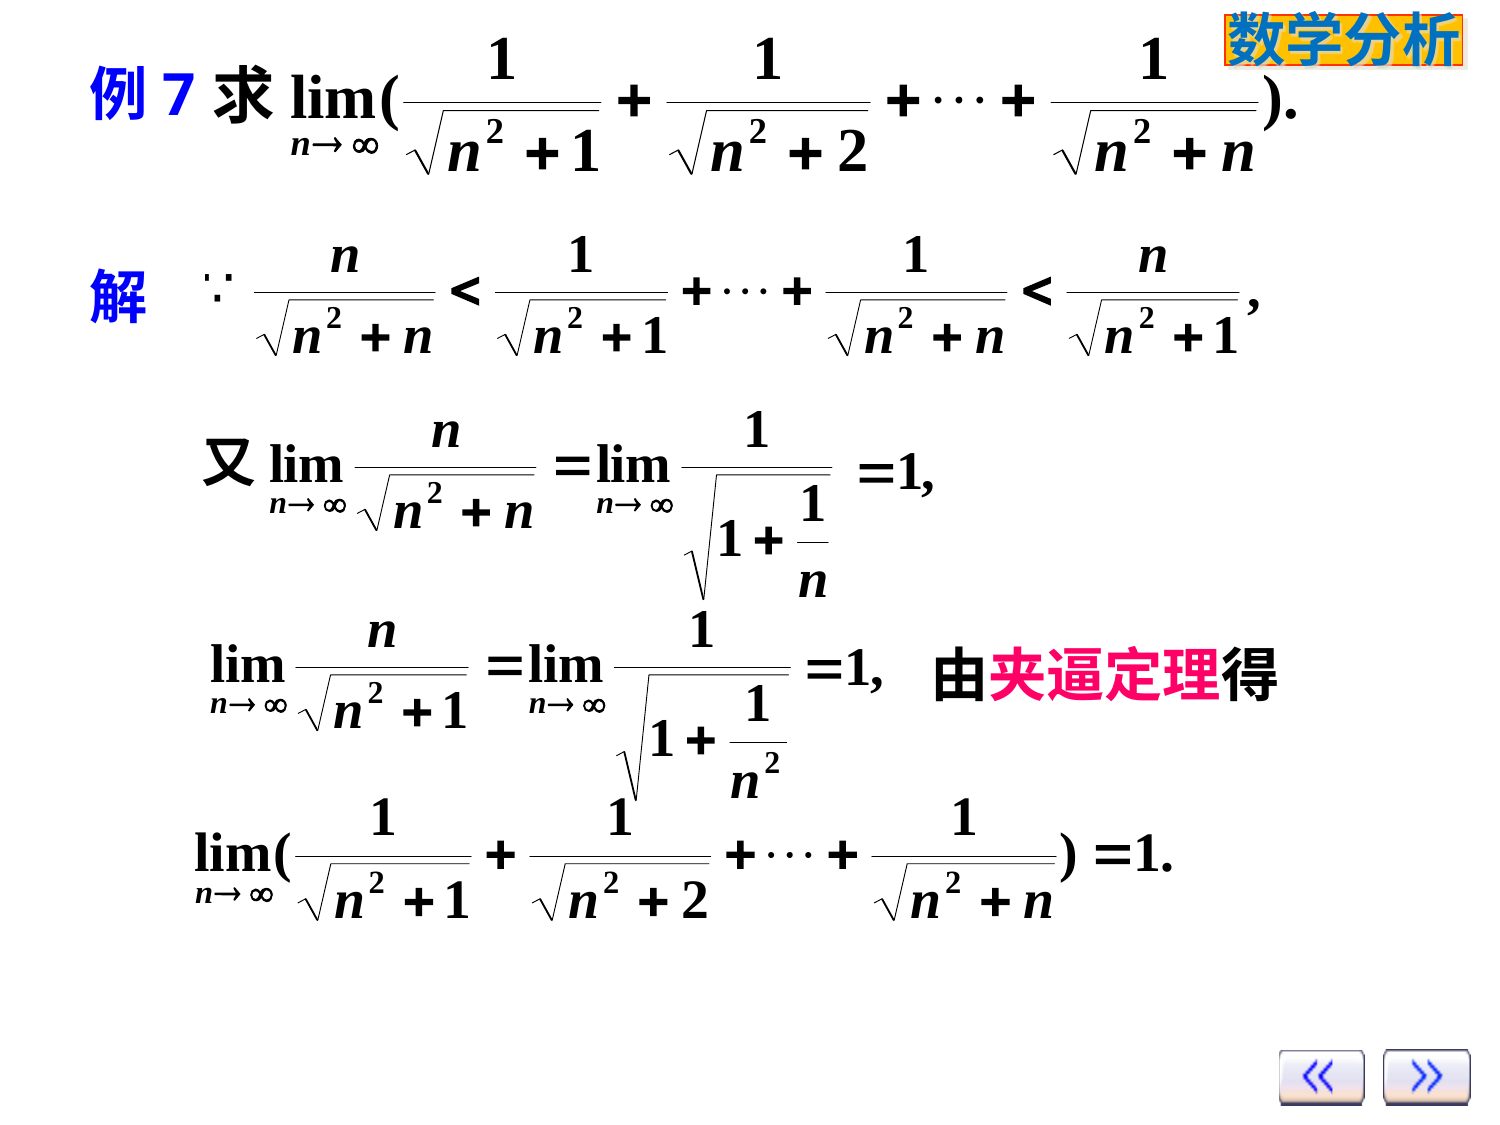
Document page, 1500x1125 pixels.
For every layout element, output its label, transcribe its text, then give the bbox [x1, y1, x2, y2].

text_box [74, 24, 1301, 180]
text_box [205, 224, 1263, 361]
text_box 解 [75, 252, 188, 338]
picture [1279, 1050, 1365, 1106]
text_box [191, 787, 1176, 925]
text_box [199, 399, 836, 605]
text_box 由夹逼定理得 [915, 631, 1353, 716]
picture [1383, 1049, 1471, 1106]
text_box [190, 599, 795, 786]
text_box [851, 447, 938, 505]
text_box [799, 643, 886, 701]
